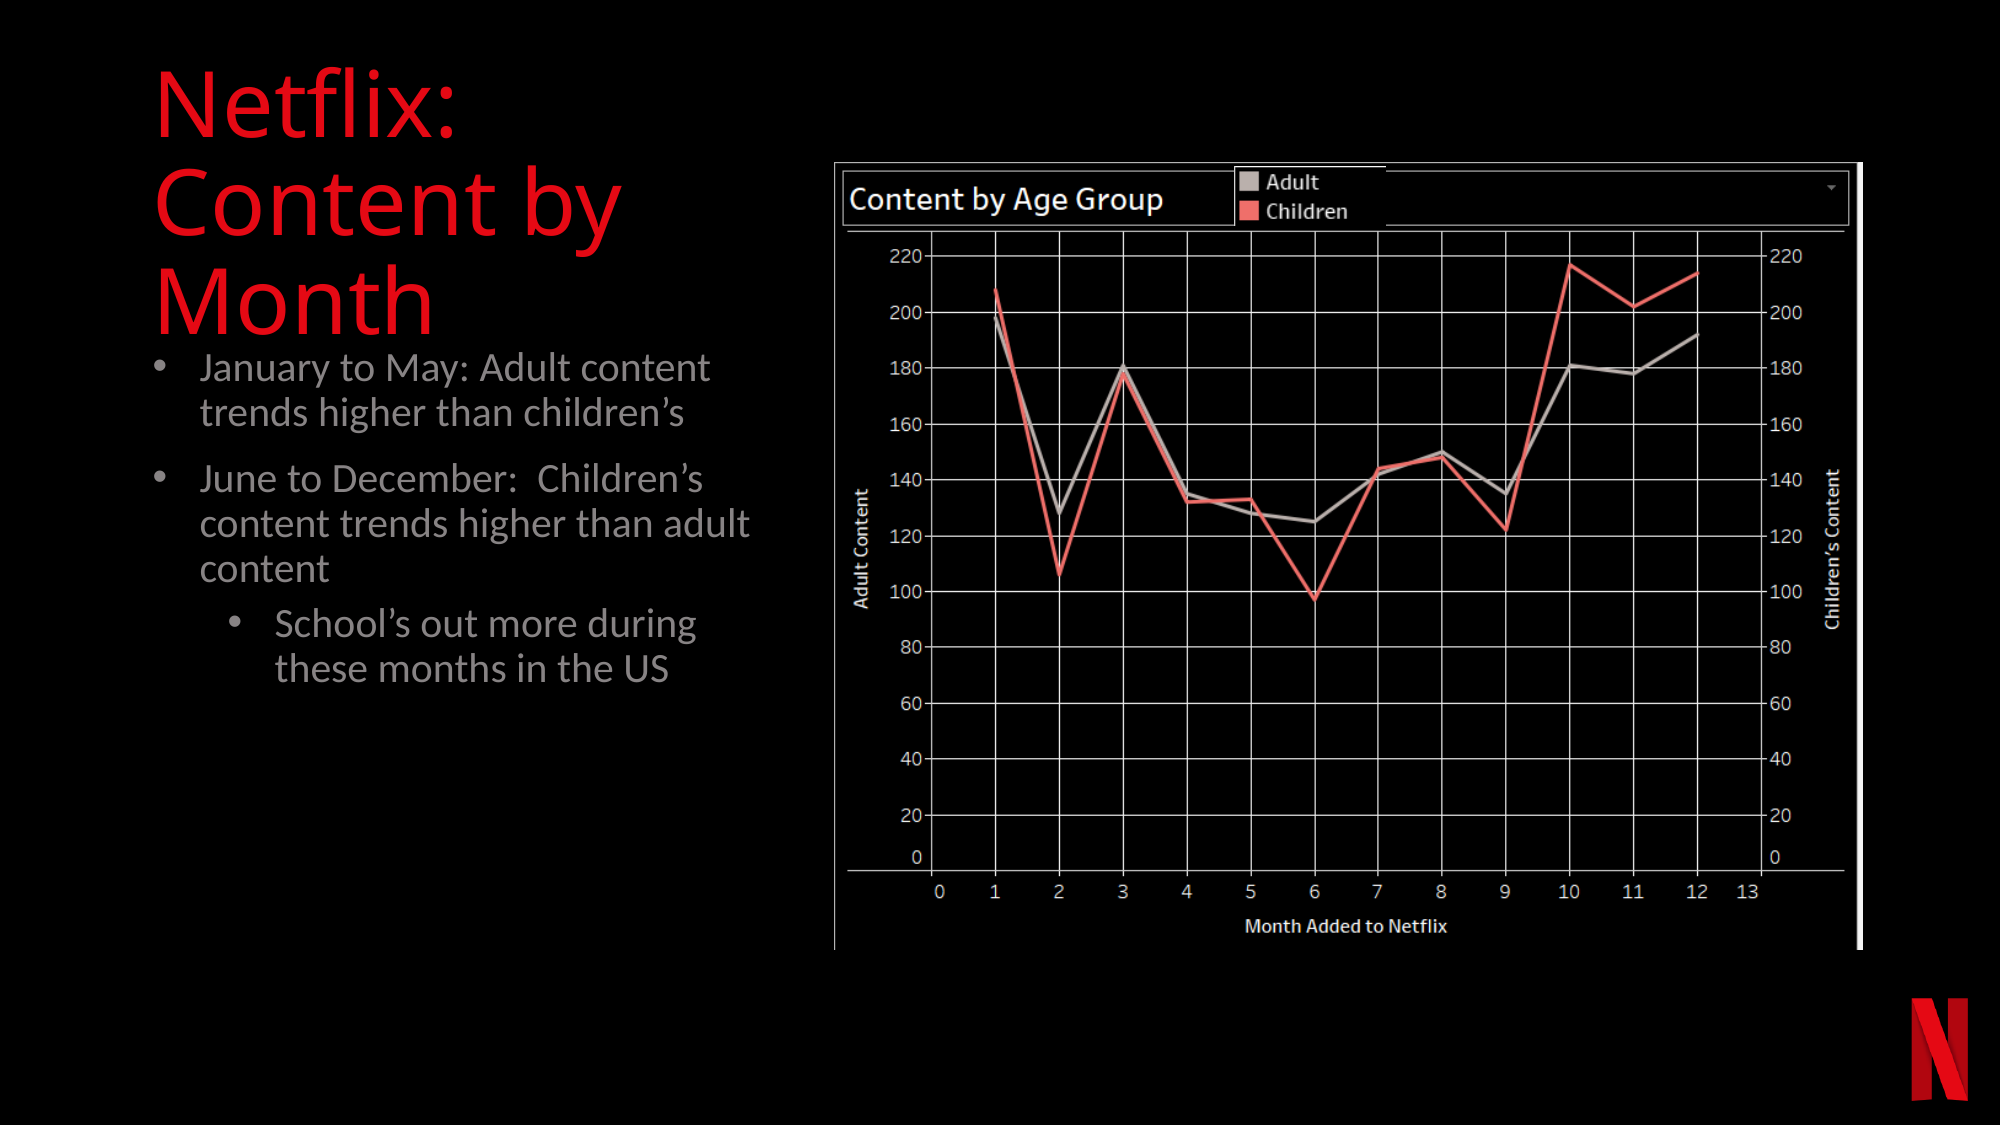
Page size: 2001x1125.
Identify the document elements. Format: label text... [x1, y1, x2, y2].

picture [1234, 166, 1386, 226]
list January to May: Adult content trends higher than children’s June to December: Children’s content trends higher than adult content School’s out more during these months in the US [137, 337, 783, 963]
title Netflix: Content by Month [137, 75, 783, 337]
picture [1884, 966, 2000, 1125]
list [834, 162, 1863, 950]
